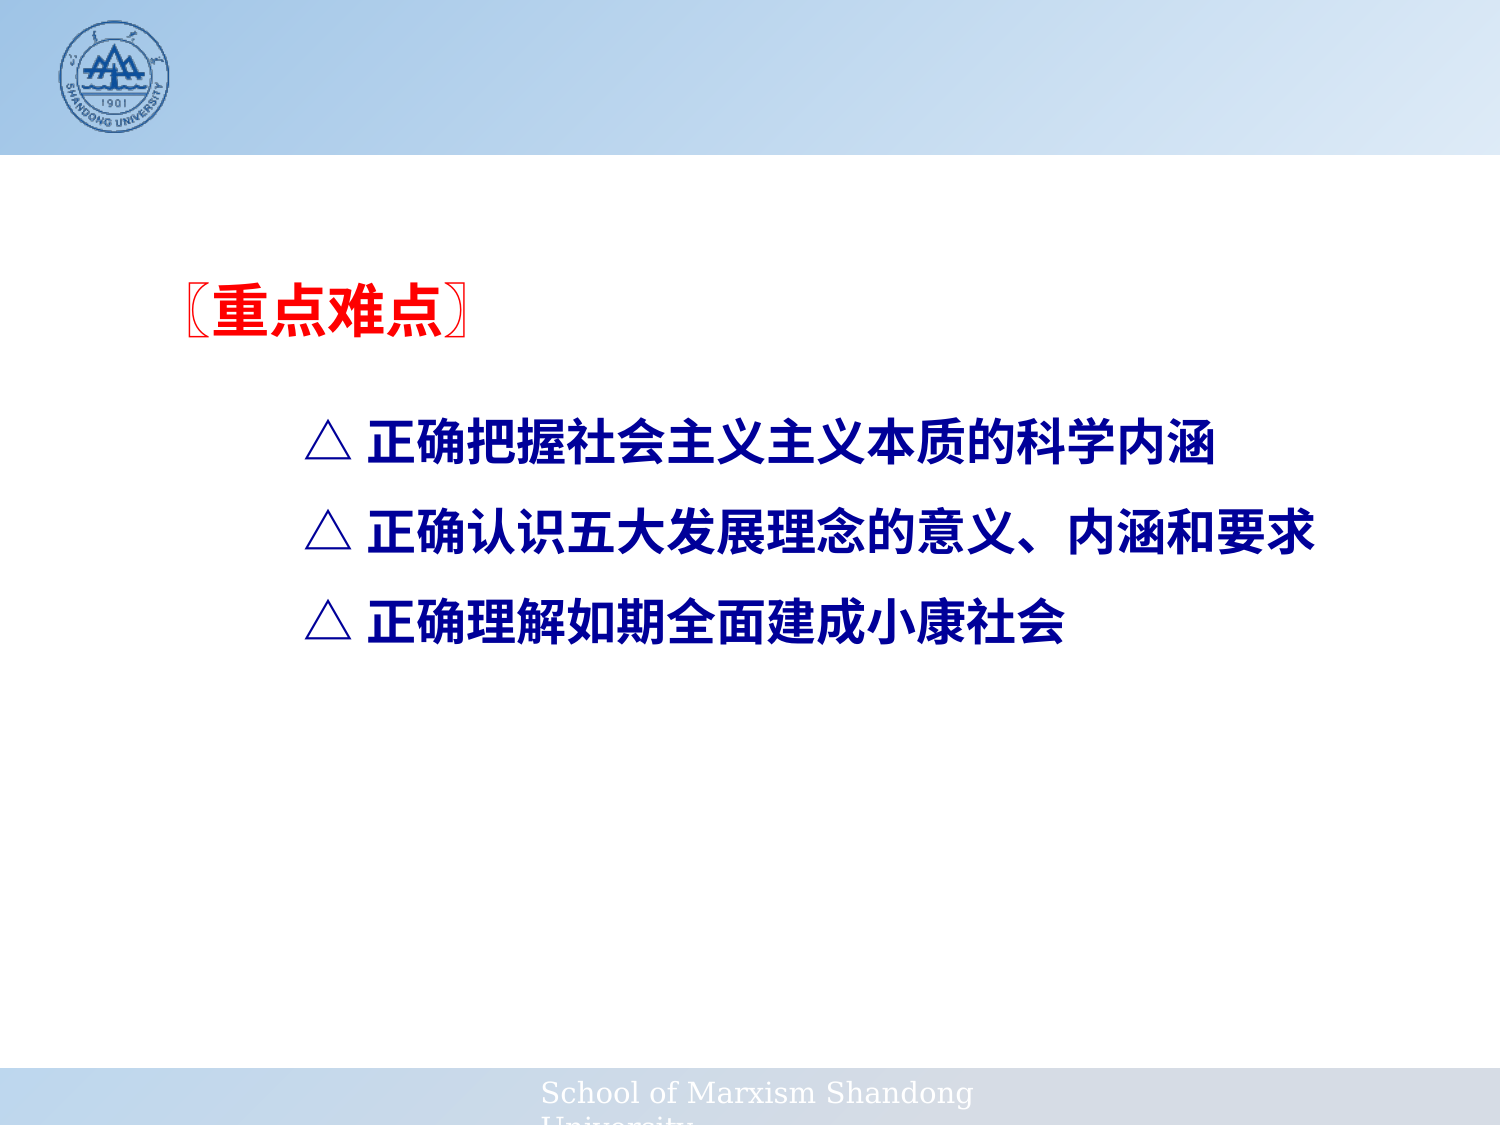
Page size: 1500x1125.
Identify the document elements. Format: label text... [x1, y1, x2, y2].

text_box 〖重点难点〗 [137, 267, 518, 352]
picture [41, 0, 172, 142]
text_box △正确把握社会主义主义本质的科学内涵 △正确认识五大发展理念的意义、内涵和要求 △正确理解如期全面建成小康社会 [289, 373, 1400, 659]
